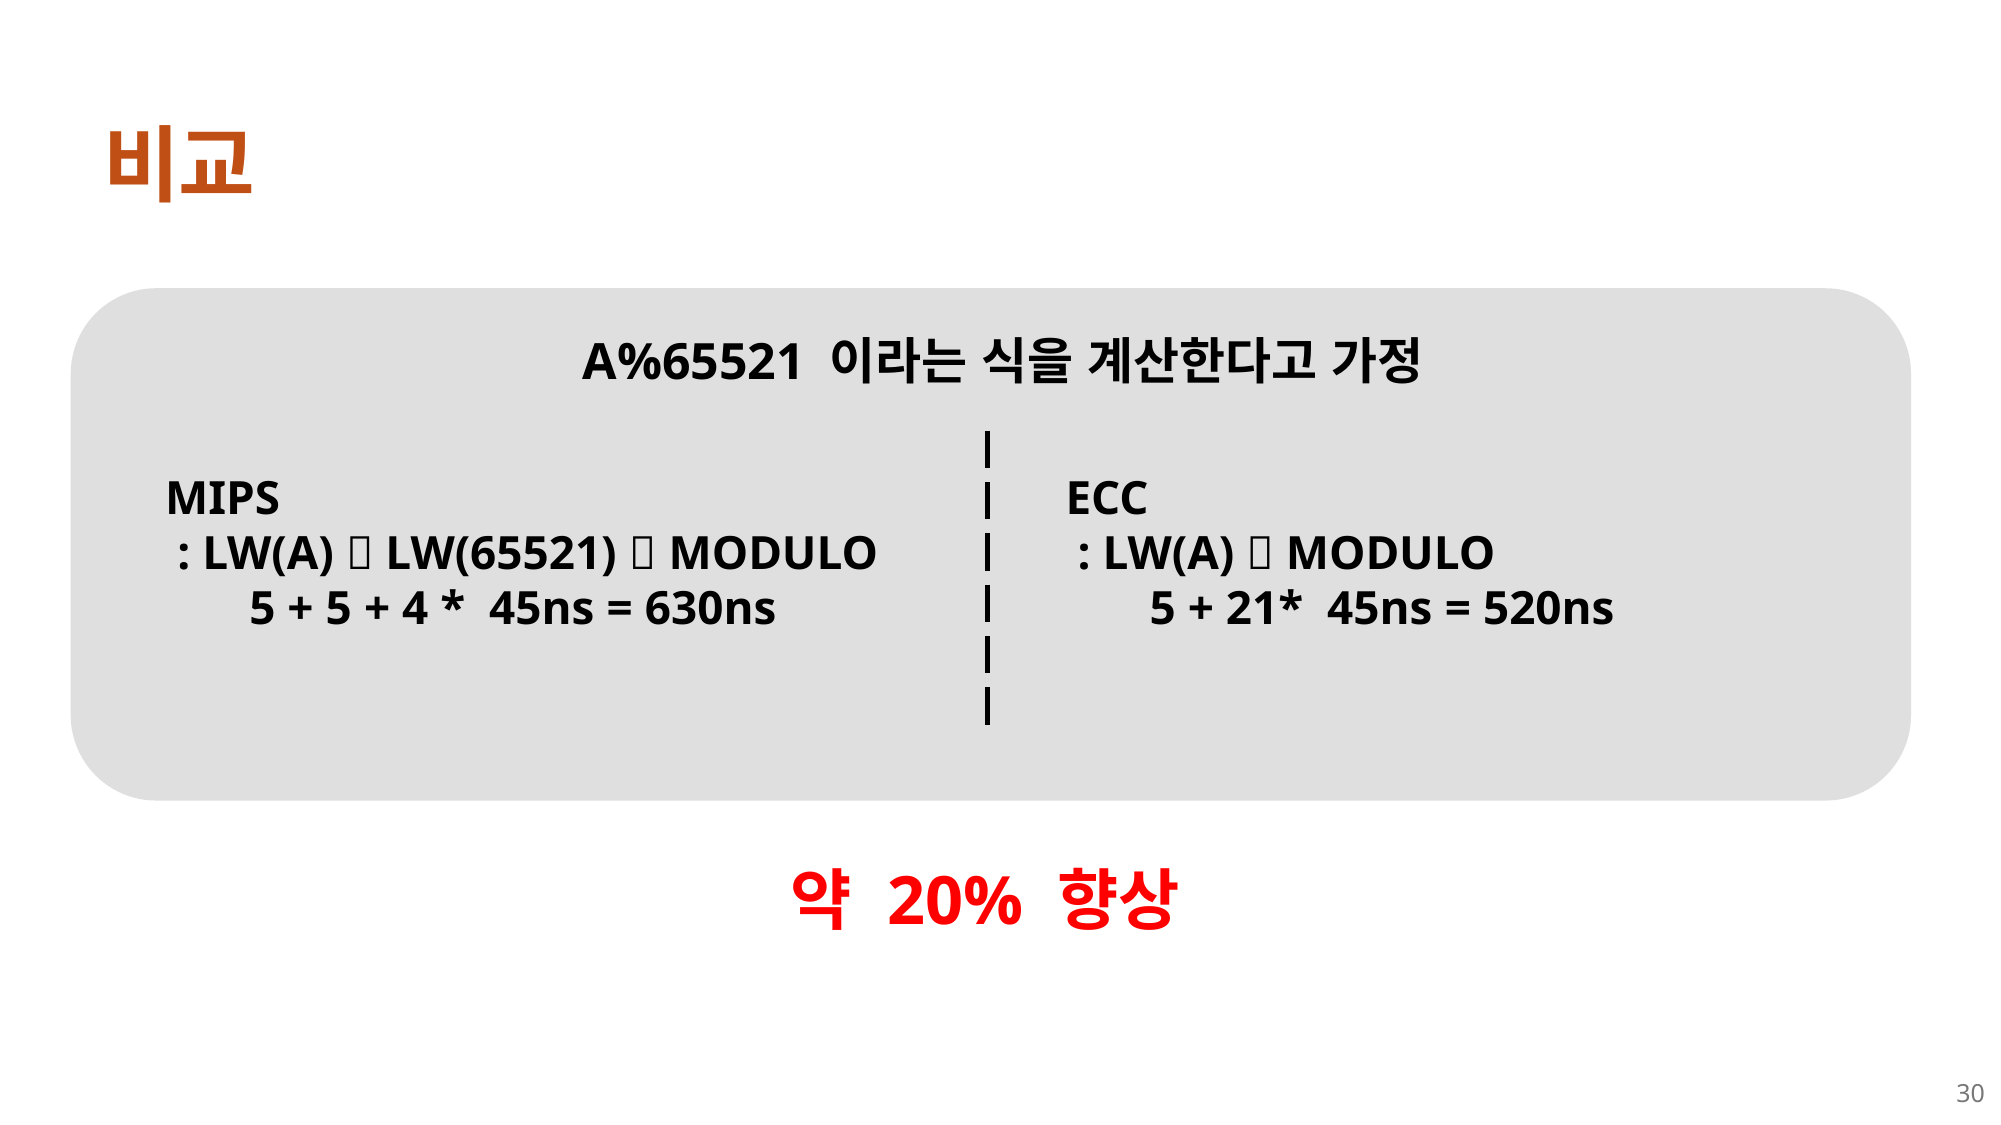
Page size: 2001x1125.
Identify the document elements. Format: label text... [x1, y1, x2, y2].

text_box MIPS : LW(A)  LW(65521)  MODULO 5 + 5 + 4 * 45ns = 630ns [150, 460, 986, 641]
text_box 30 [1549, 1065, 2000, 1125]
text_box ECC : LW(A)  MODULO 5 + 21* 45ns = 520ns [1050, 460, 1886, 641]
text_box [69, 286, 1913, 803]
title 비교 [88, 59, 1814, 278]
text_box A%65521 이라는 식을 계산한다고 가정 [568, 322, 1688, 397]
text_box 약 20% 향상 [790, 858, 1181, 939]
